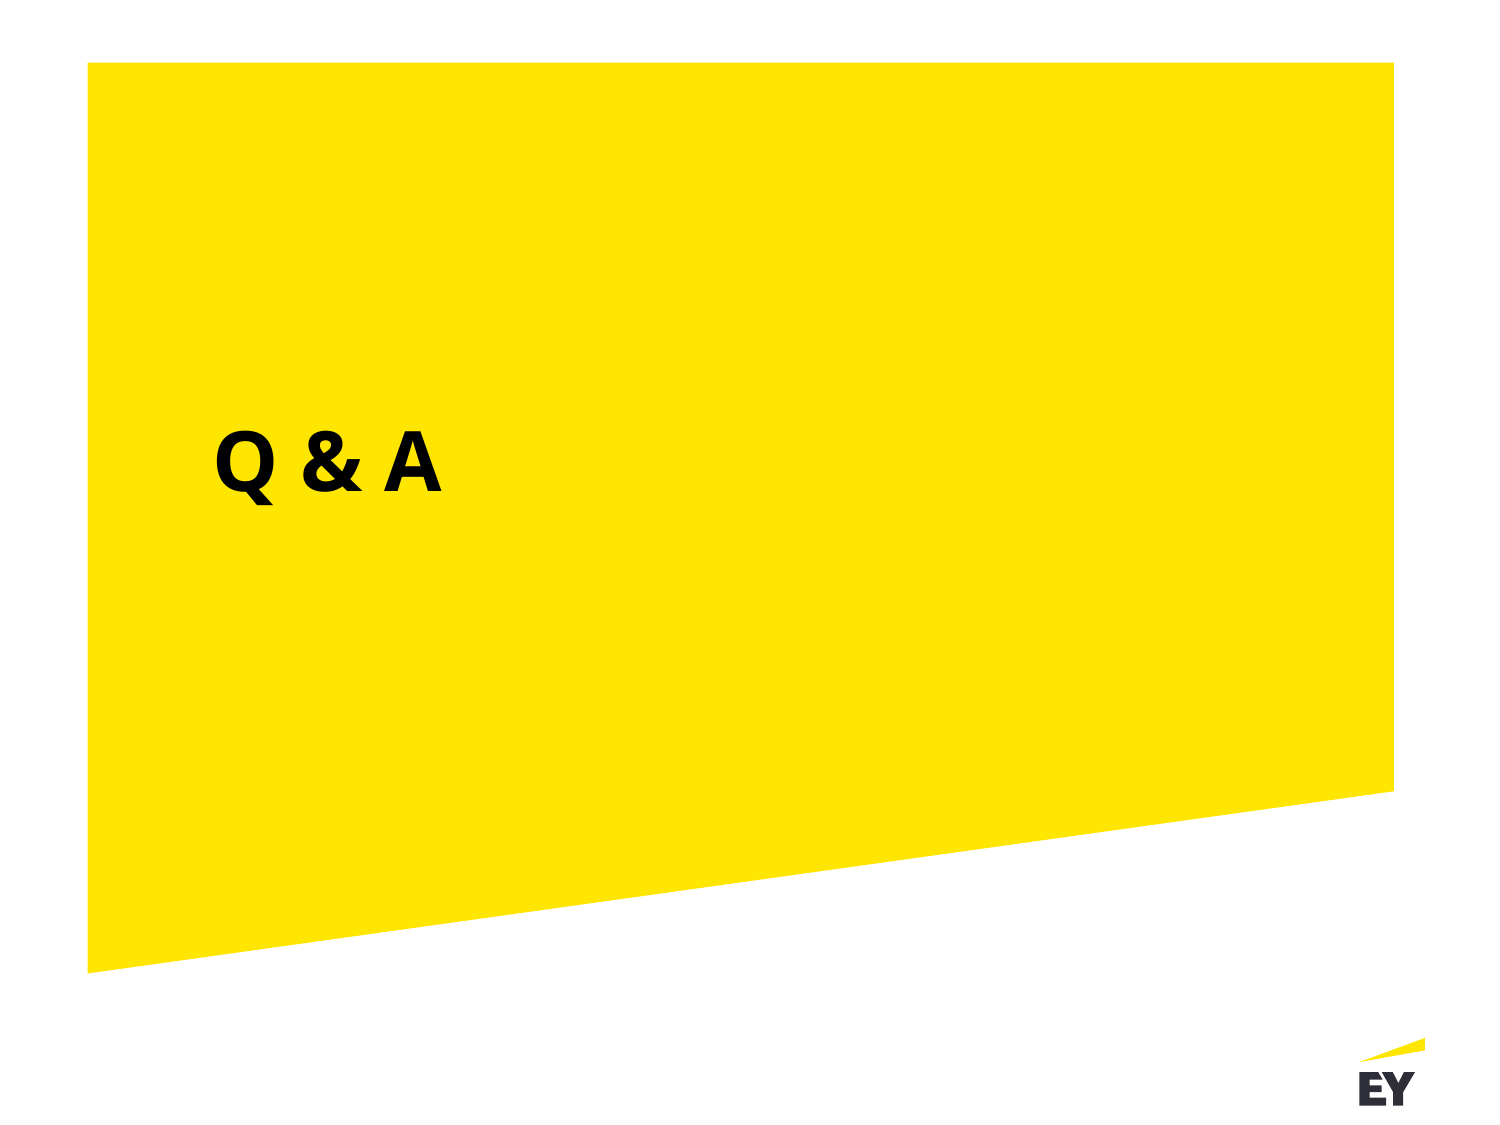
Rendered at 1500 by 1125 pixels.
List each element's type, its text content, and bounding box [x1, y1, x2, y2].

text_box [85, 60, 1396, 976]
text_box Q & A [212, 423, 1058, 565]
